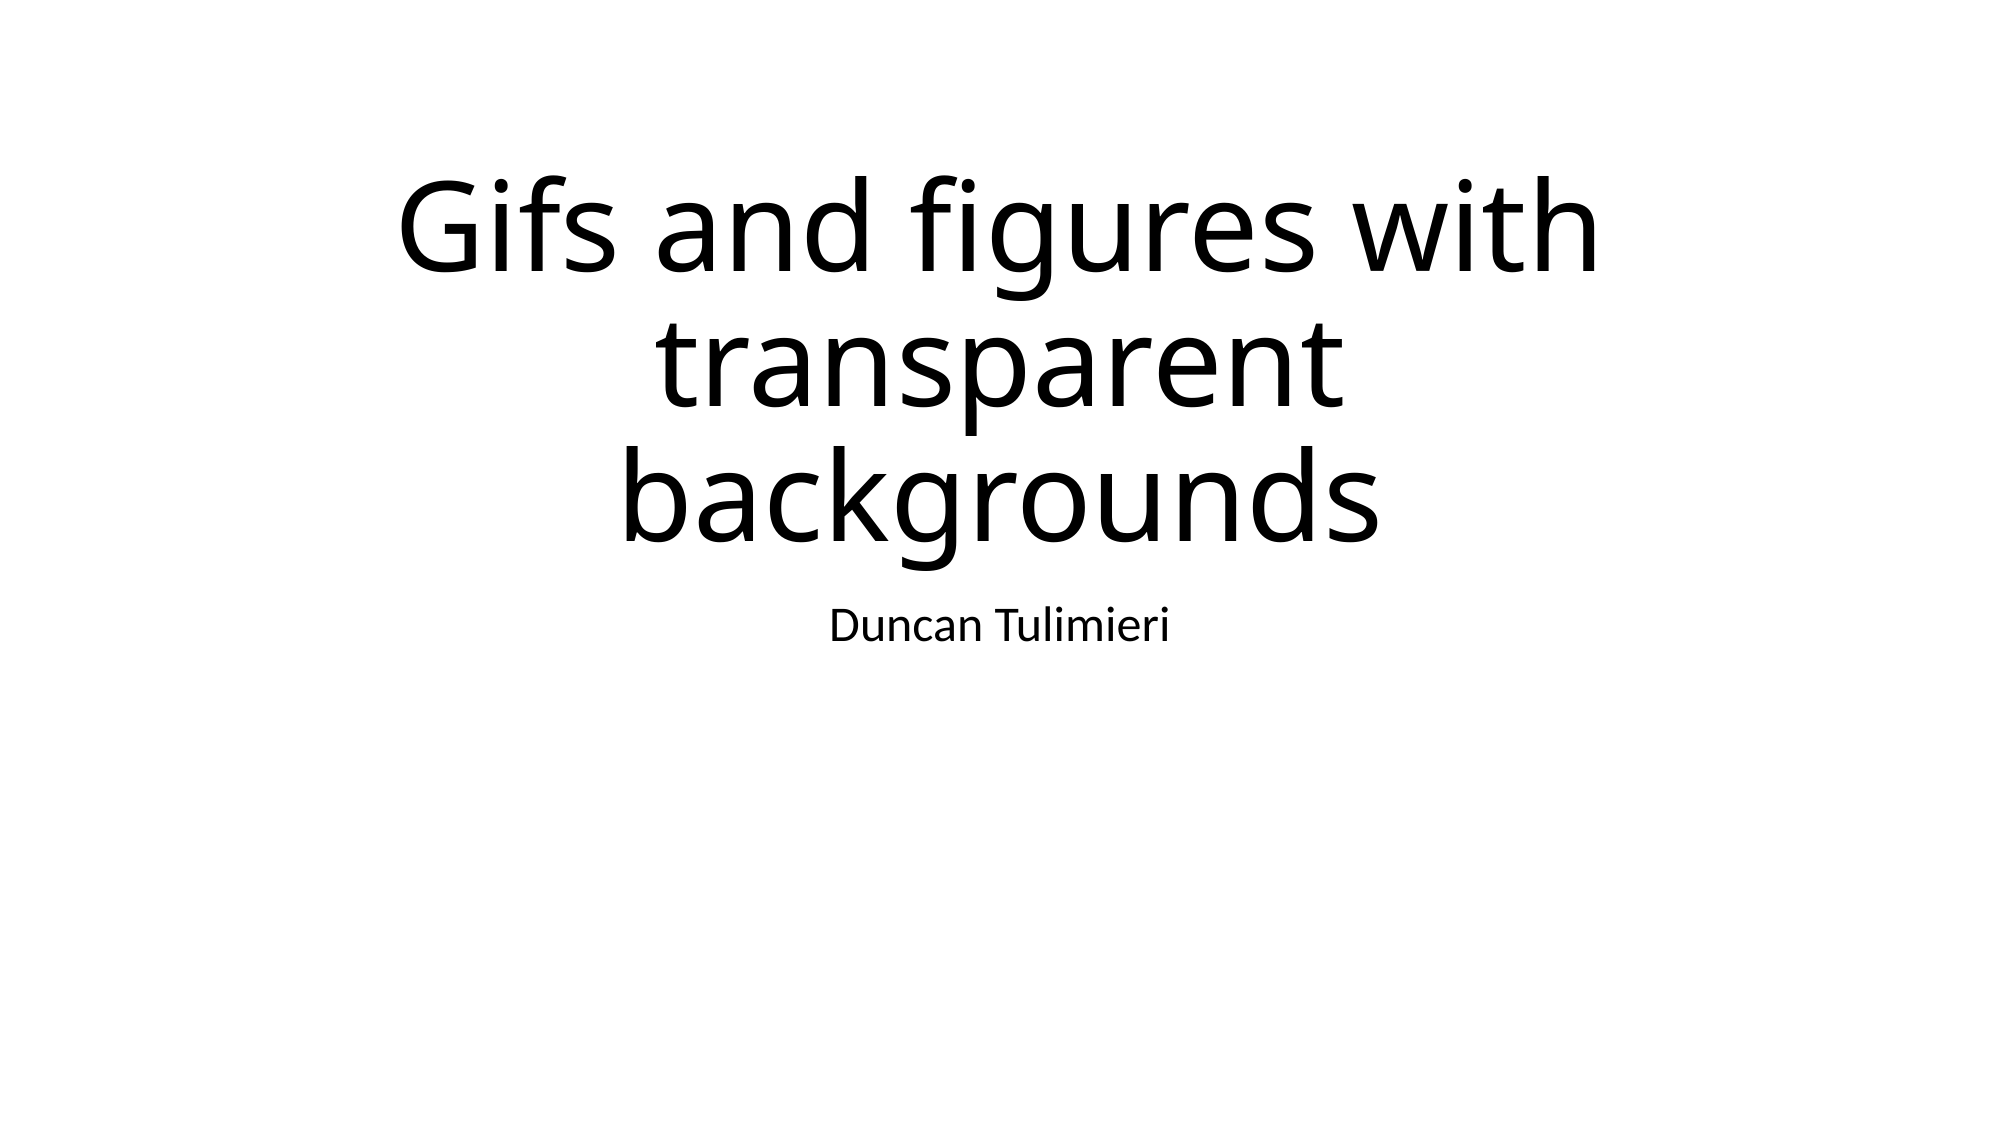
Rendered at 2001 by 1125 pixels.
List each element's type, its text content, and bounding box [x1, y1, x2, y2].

subtitle Duncan Tulimieri [249, 590, 1750, 863]
title Gifs and figures with transparent backgrounds [249, 184, 1750, 576]
